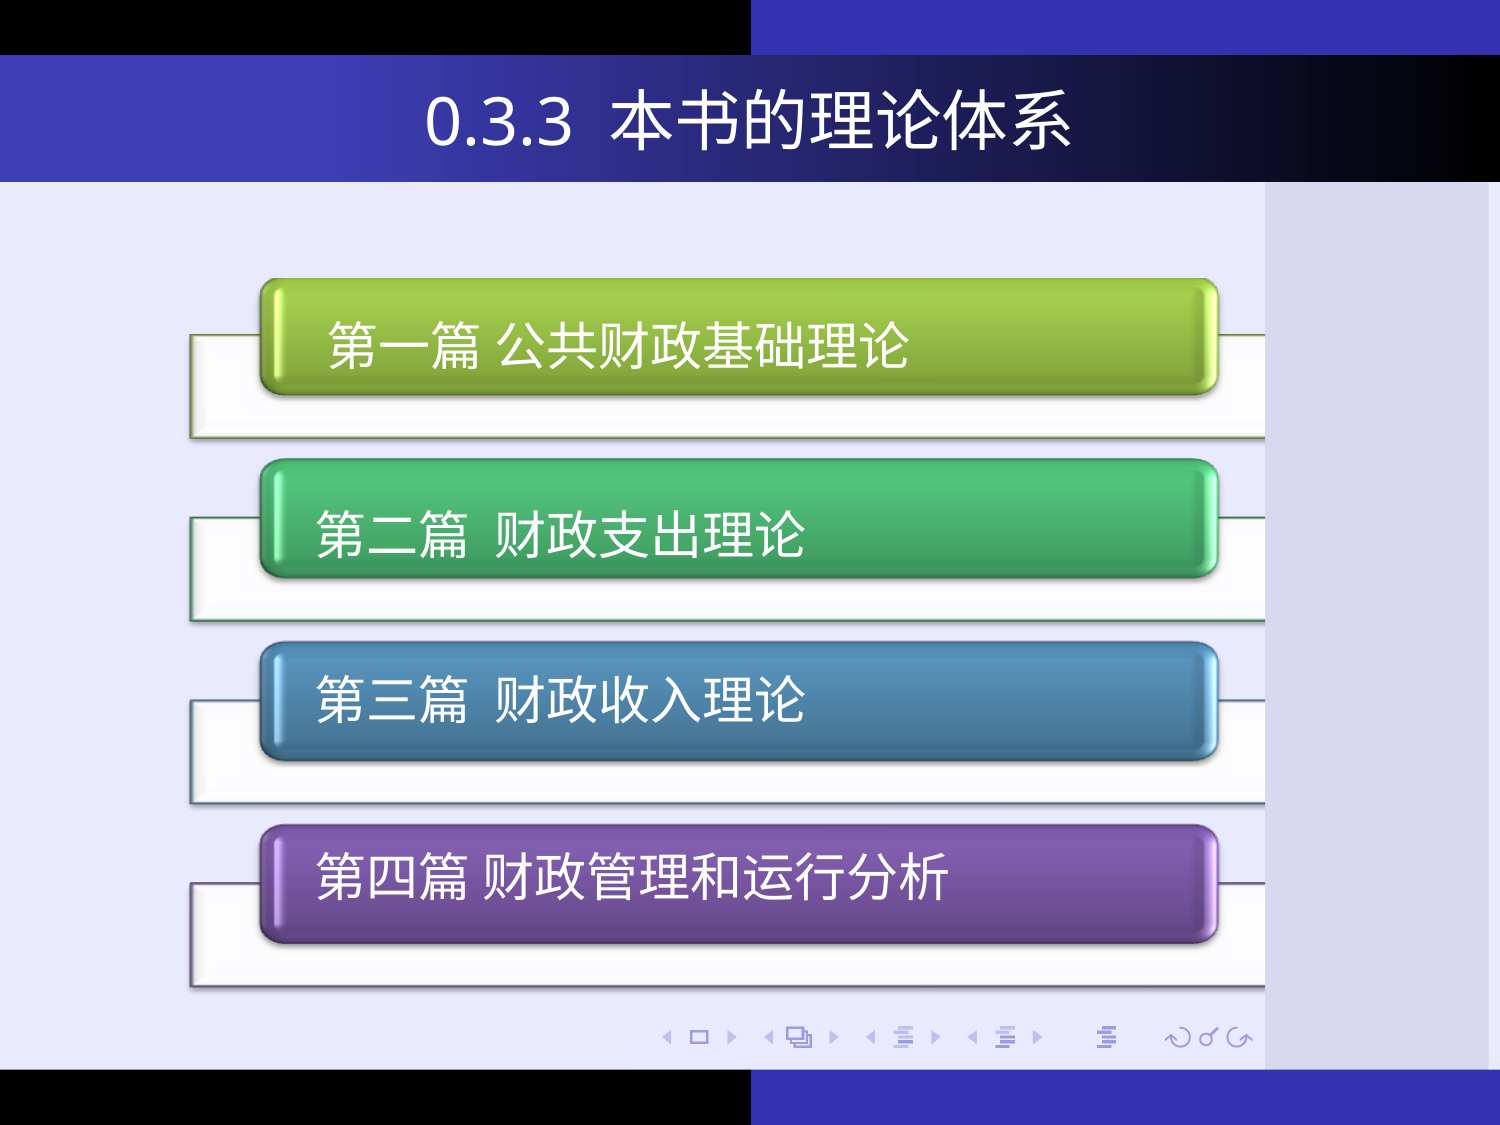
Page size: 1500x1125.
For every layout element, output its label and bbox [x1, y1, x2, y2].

picture [157, 277, 1266, 1020]
text_box [0, 0, 1500, 1125]
